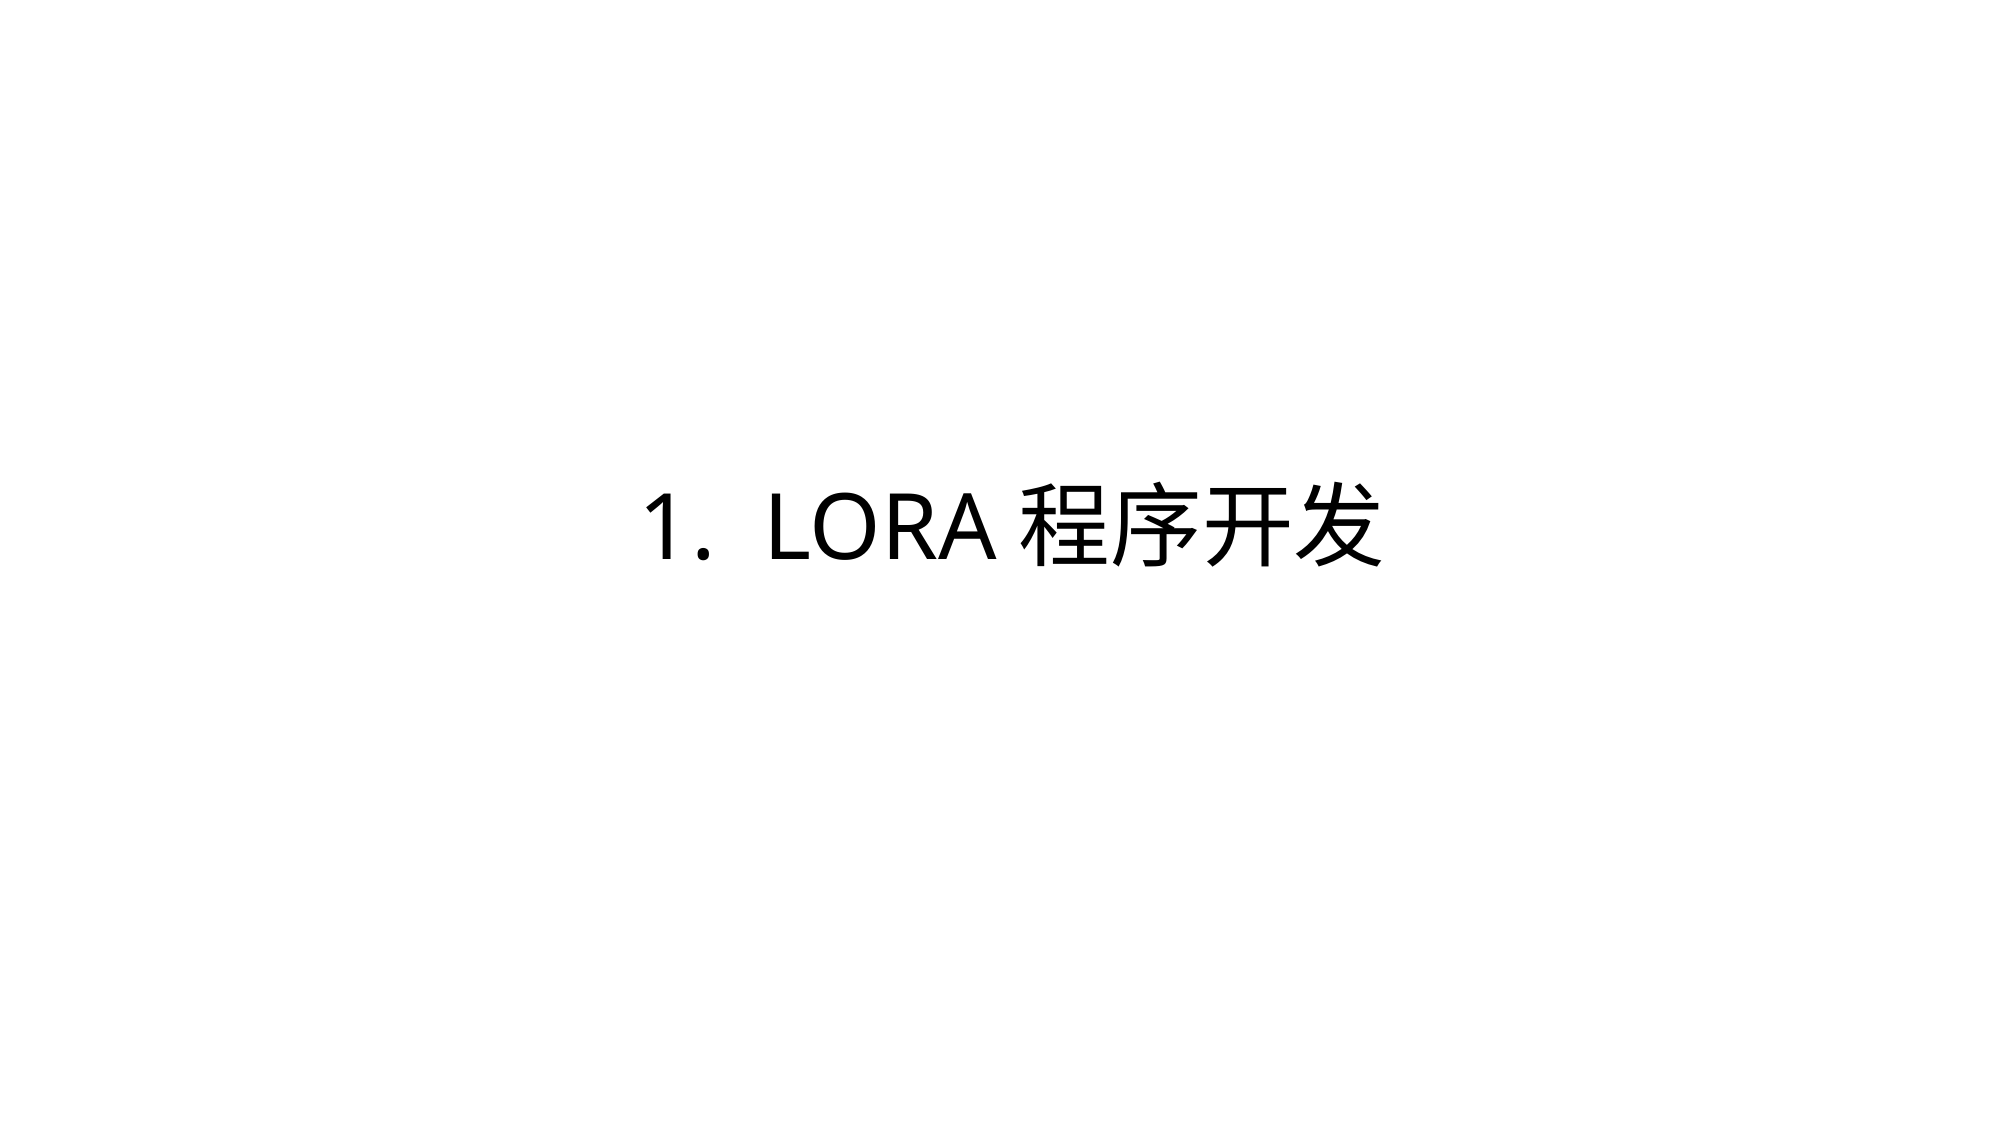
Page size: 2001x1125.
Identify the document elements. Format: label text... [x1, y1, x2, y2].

title 1. LORA程序开发 [623, 476, 2000, 694]
